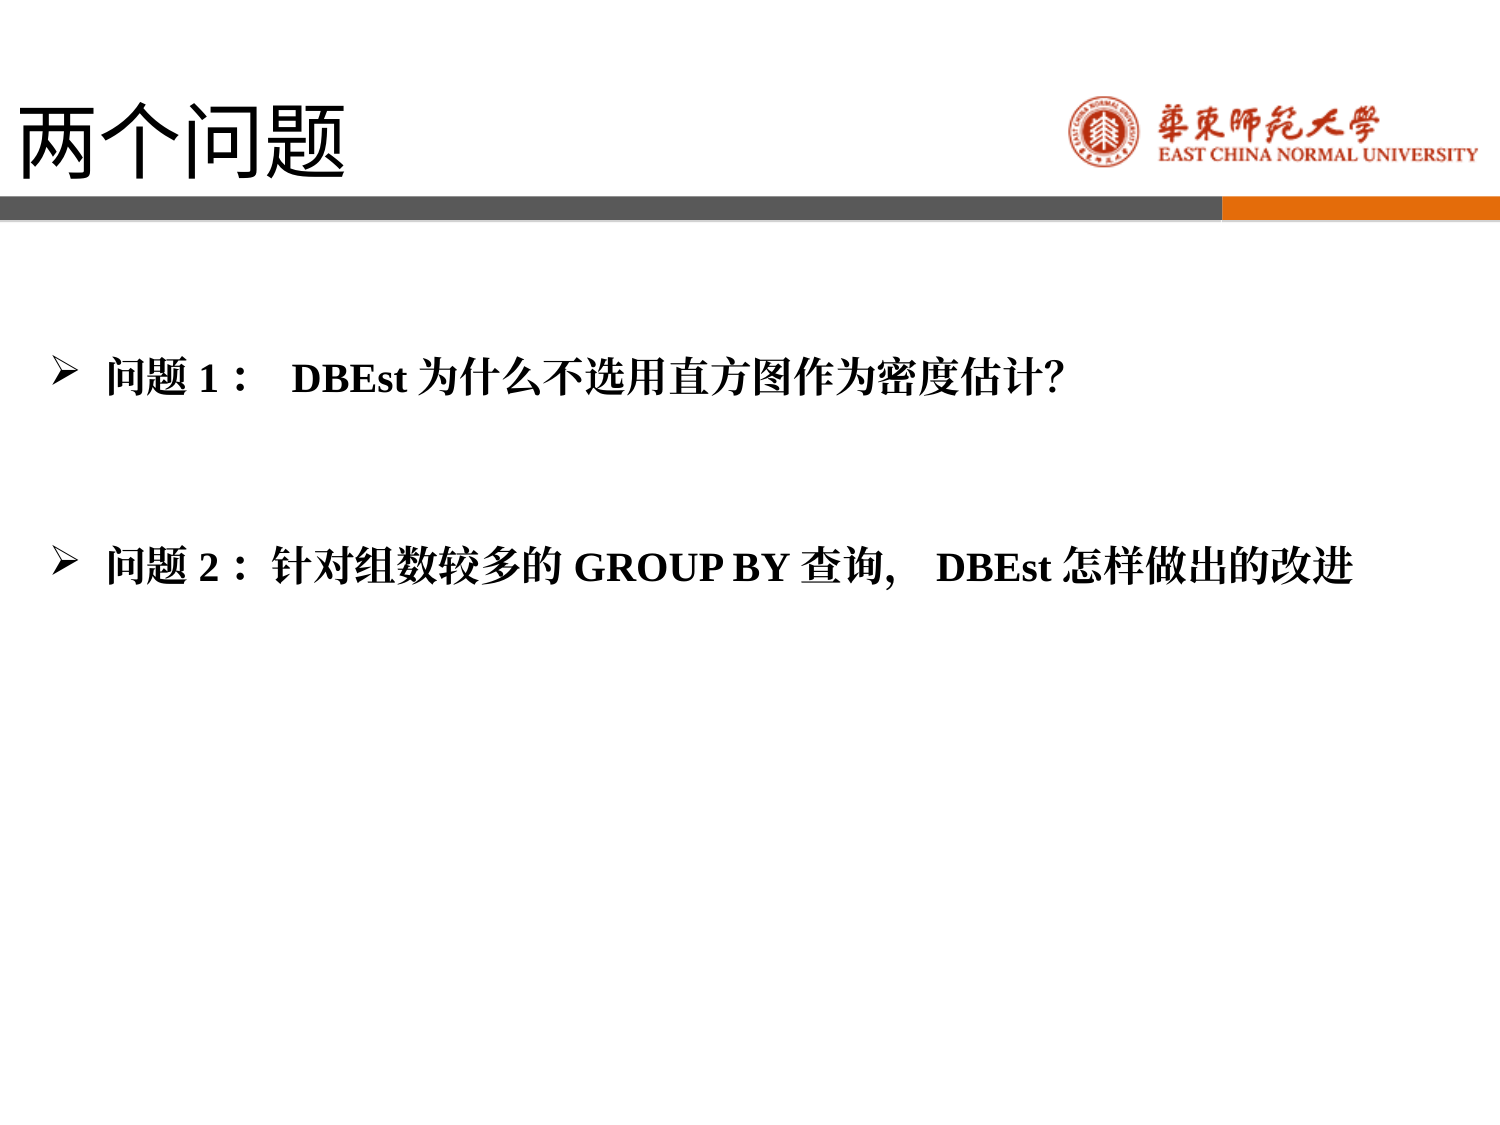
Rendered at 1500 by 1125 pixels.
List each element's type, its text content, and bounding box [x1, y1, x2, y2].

text_box 两个问题 [0, 63, 1067, 215]
text_box 问题1： DBEst为什么不选用直方图作为密度估计？ [33, 338, 1500, 408]
text_box 问题2：针对组数较多的GROUP BY查询，DBEst怎样做出的改进 [33, 527, 1500, 598]
picture [1067, 73, 1500, 188]
